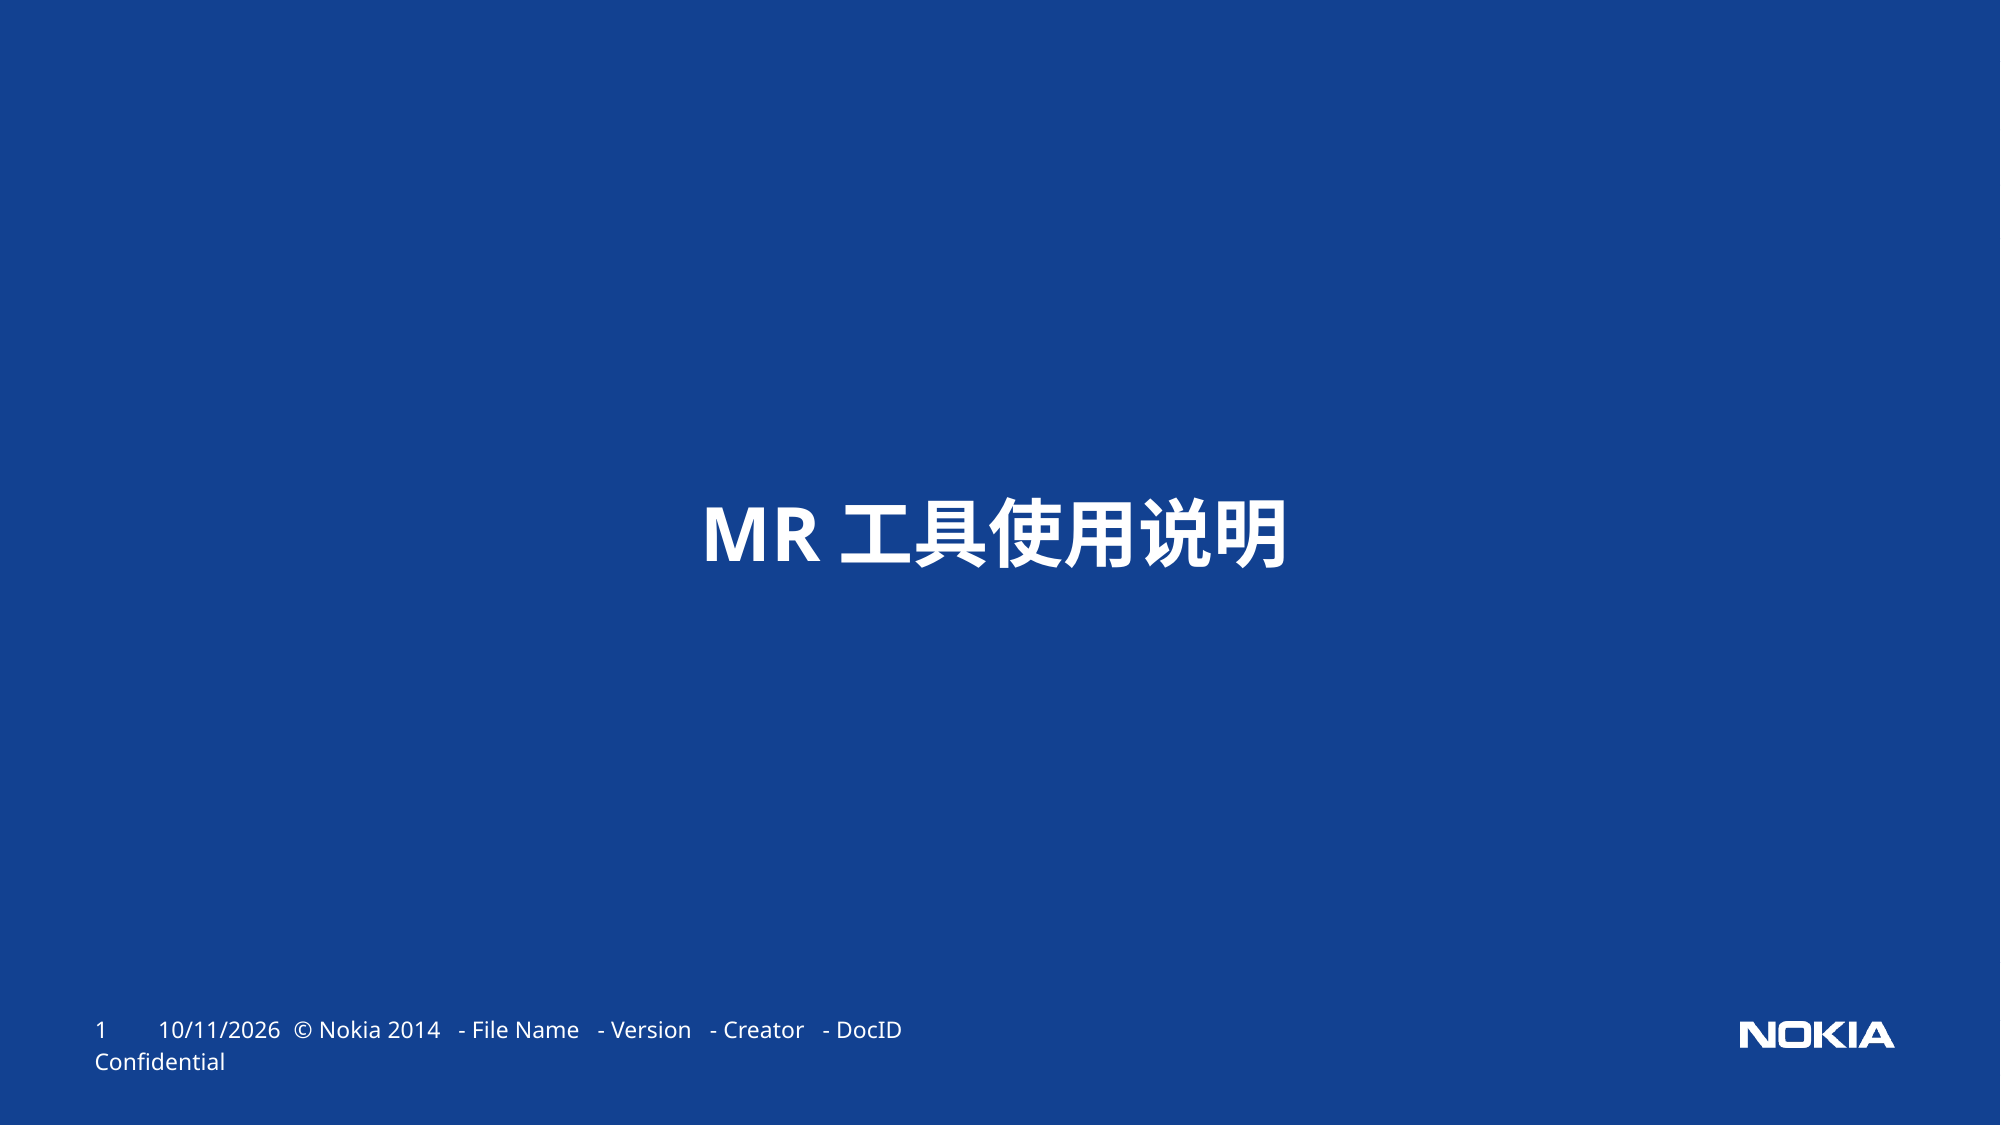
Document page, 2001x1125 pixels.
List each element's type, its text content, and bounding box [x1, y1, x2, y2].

picture [1740, 1021, 1895, 1048]
list MR工具使用说明 [92, 485, 1897, 885]
